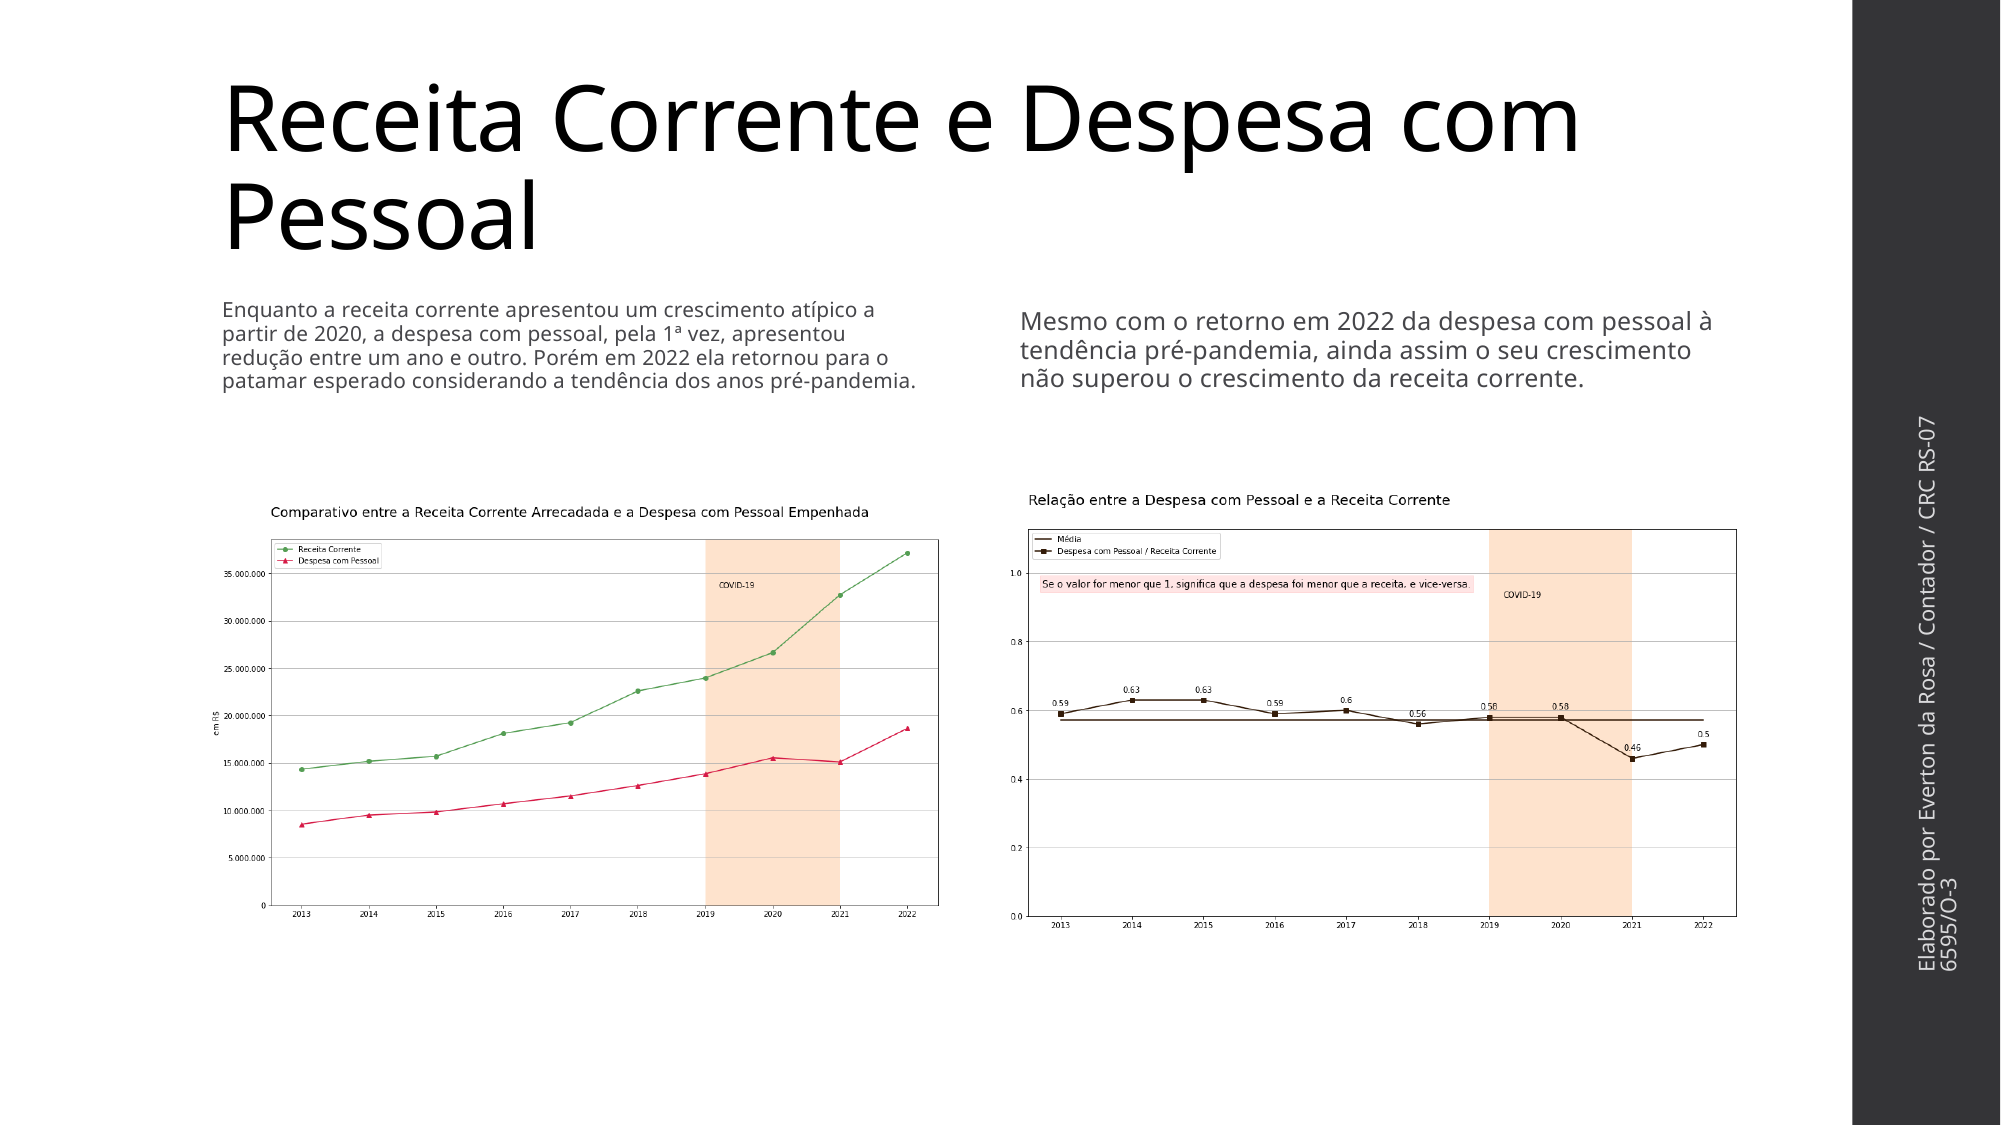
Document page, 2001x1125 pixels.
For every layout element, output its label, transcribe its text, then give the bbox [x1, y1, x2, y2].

list Mesmo com o retorno em 2022 da despesa com pessoal à tendência pré-pandemia, ainda assim o seu crescimento não superou o crescimento da receita corrente. [1005, 281, 1740, 402]
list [1004, 488, 1741, 936]
title Receita Corrente e Despesa com Pessoal [206, 60, 1797, 278]
list Enquanto a receita corrente apresentou um crescimento atípico a partir de 2020, a despesa com pessoal, pela 1ª vez, apresentou redução entre um ano e outro. Porém em 2022 ela retornou para o patamar esperado considerando a tendência dos anos pré-pandemia. [206, 281, 942, 402]
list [206, 501, 943, 923]
footer Elaborado por Everton da Rosa / Contador / CRC RS-076595/O-3 [1897, 400, 1958, 988]
